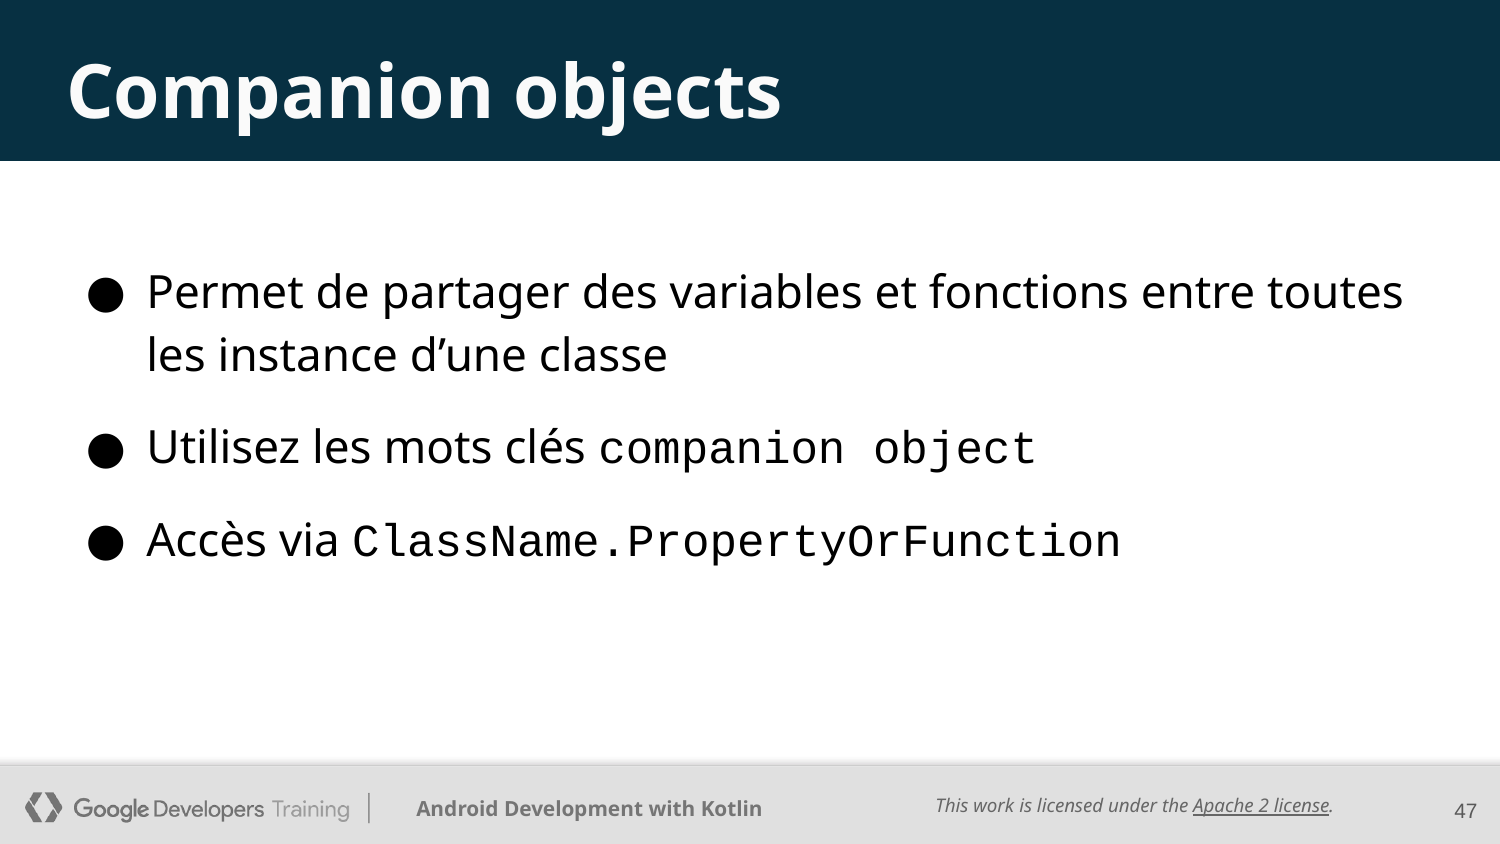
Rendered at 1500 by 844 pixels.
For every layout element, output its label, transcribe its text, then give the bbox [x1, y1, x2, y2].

list Permet de partager des variables et fonctions entre toutes les instance d’une classe Utilisez les mots clés companion object Accès via ClassName.PropertyOrFunction [56, 239, 1449, 575]
picture [0, 161, 1500, 844]
title Companion objects [51, 28, 1449, 122]
slide_number 47 [1402, 777, 1493, 842]
